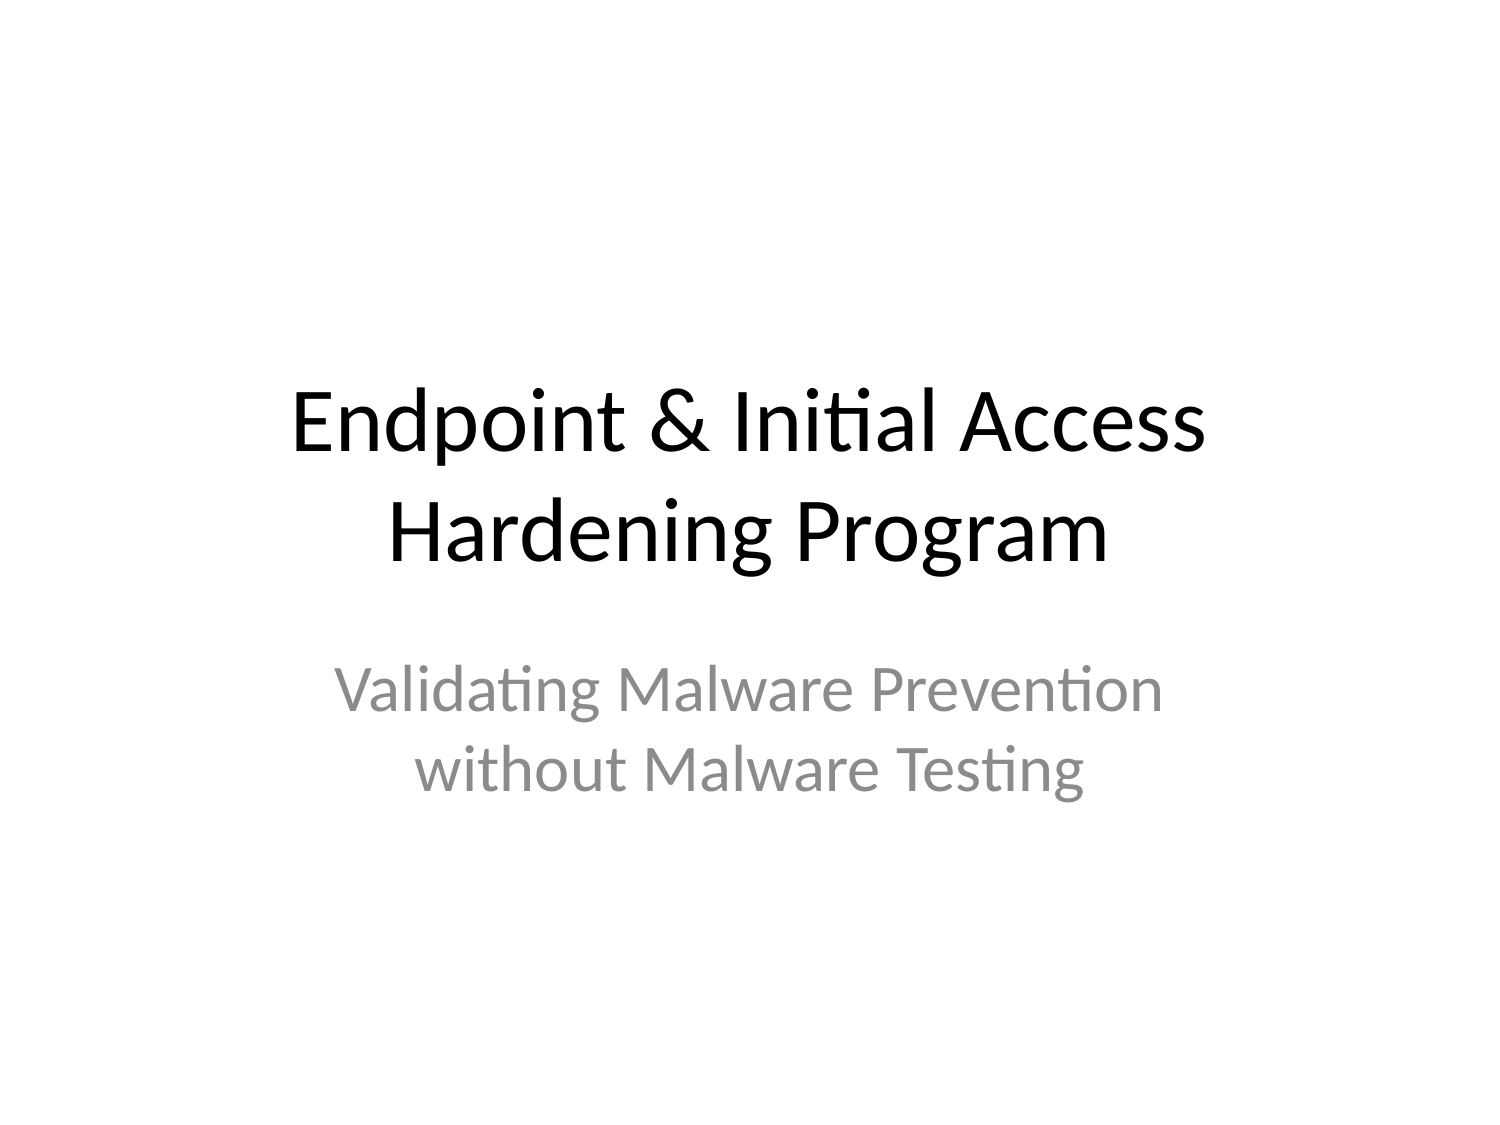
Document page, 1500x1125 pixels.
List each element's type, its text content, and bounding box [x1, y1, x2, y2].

title Endpoint & Initial Access Hardening Program [112, 349, 1388, 591]
subtitle Validating Malware Prevention without Malware Testing [225, 637, 1275, 925]
